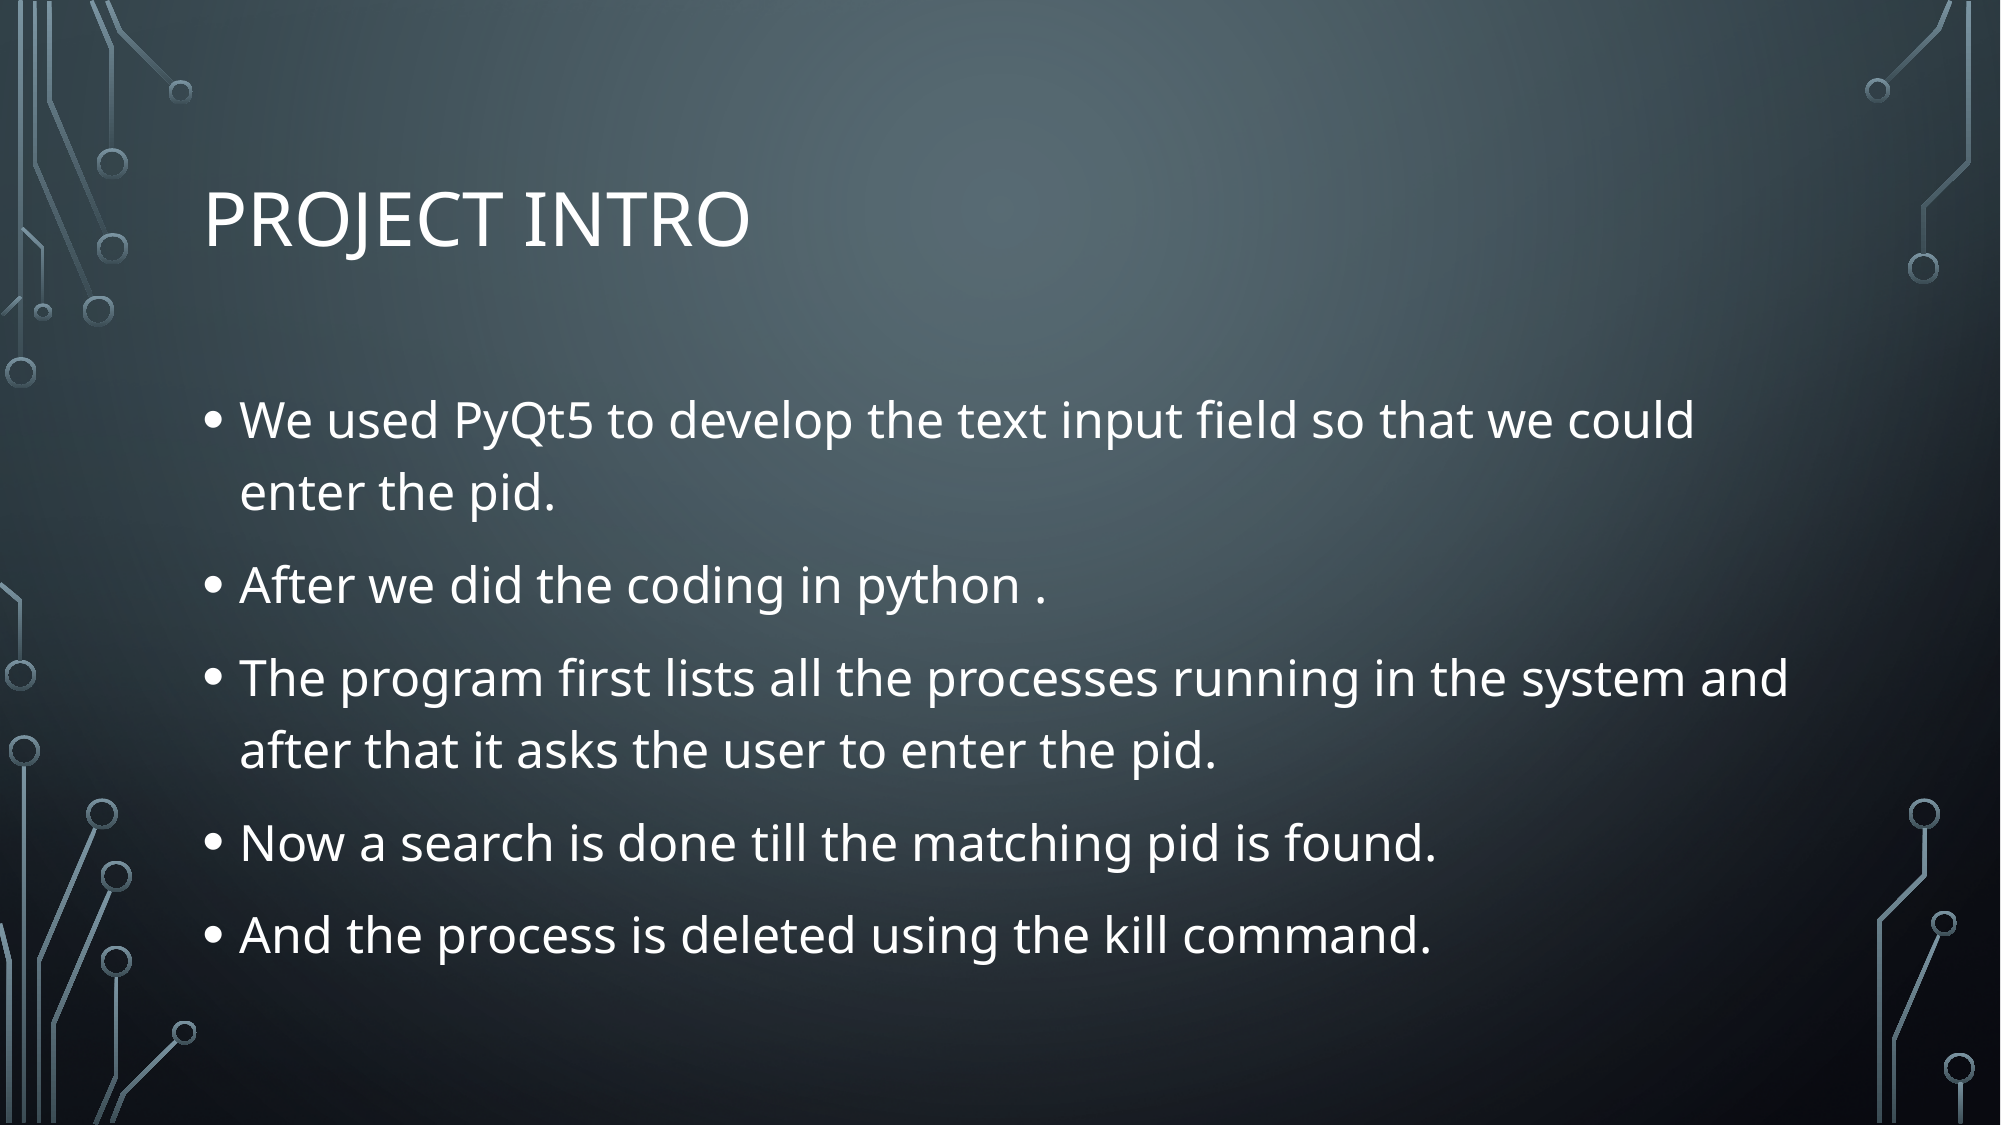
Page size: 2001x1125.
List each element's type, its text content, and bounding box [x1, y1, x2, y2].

title Project intro [187, 101, 1813, 344]
list We used PyQt5 to develop the text input field so that we could enter the pid. After we did the coding in python . The program first lists all the processes running in the system and after that it asks the user to enter the pid. Now a search is done till the matching pid is found. And the process is deleted using the kill command. [187, 369, 1813, 950]
